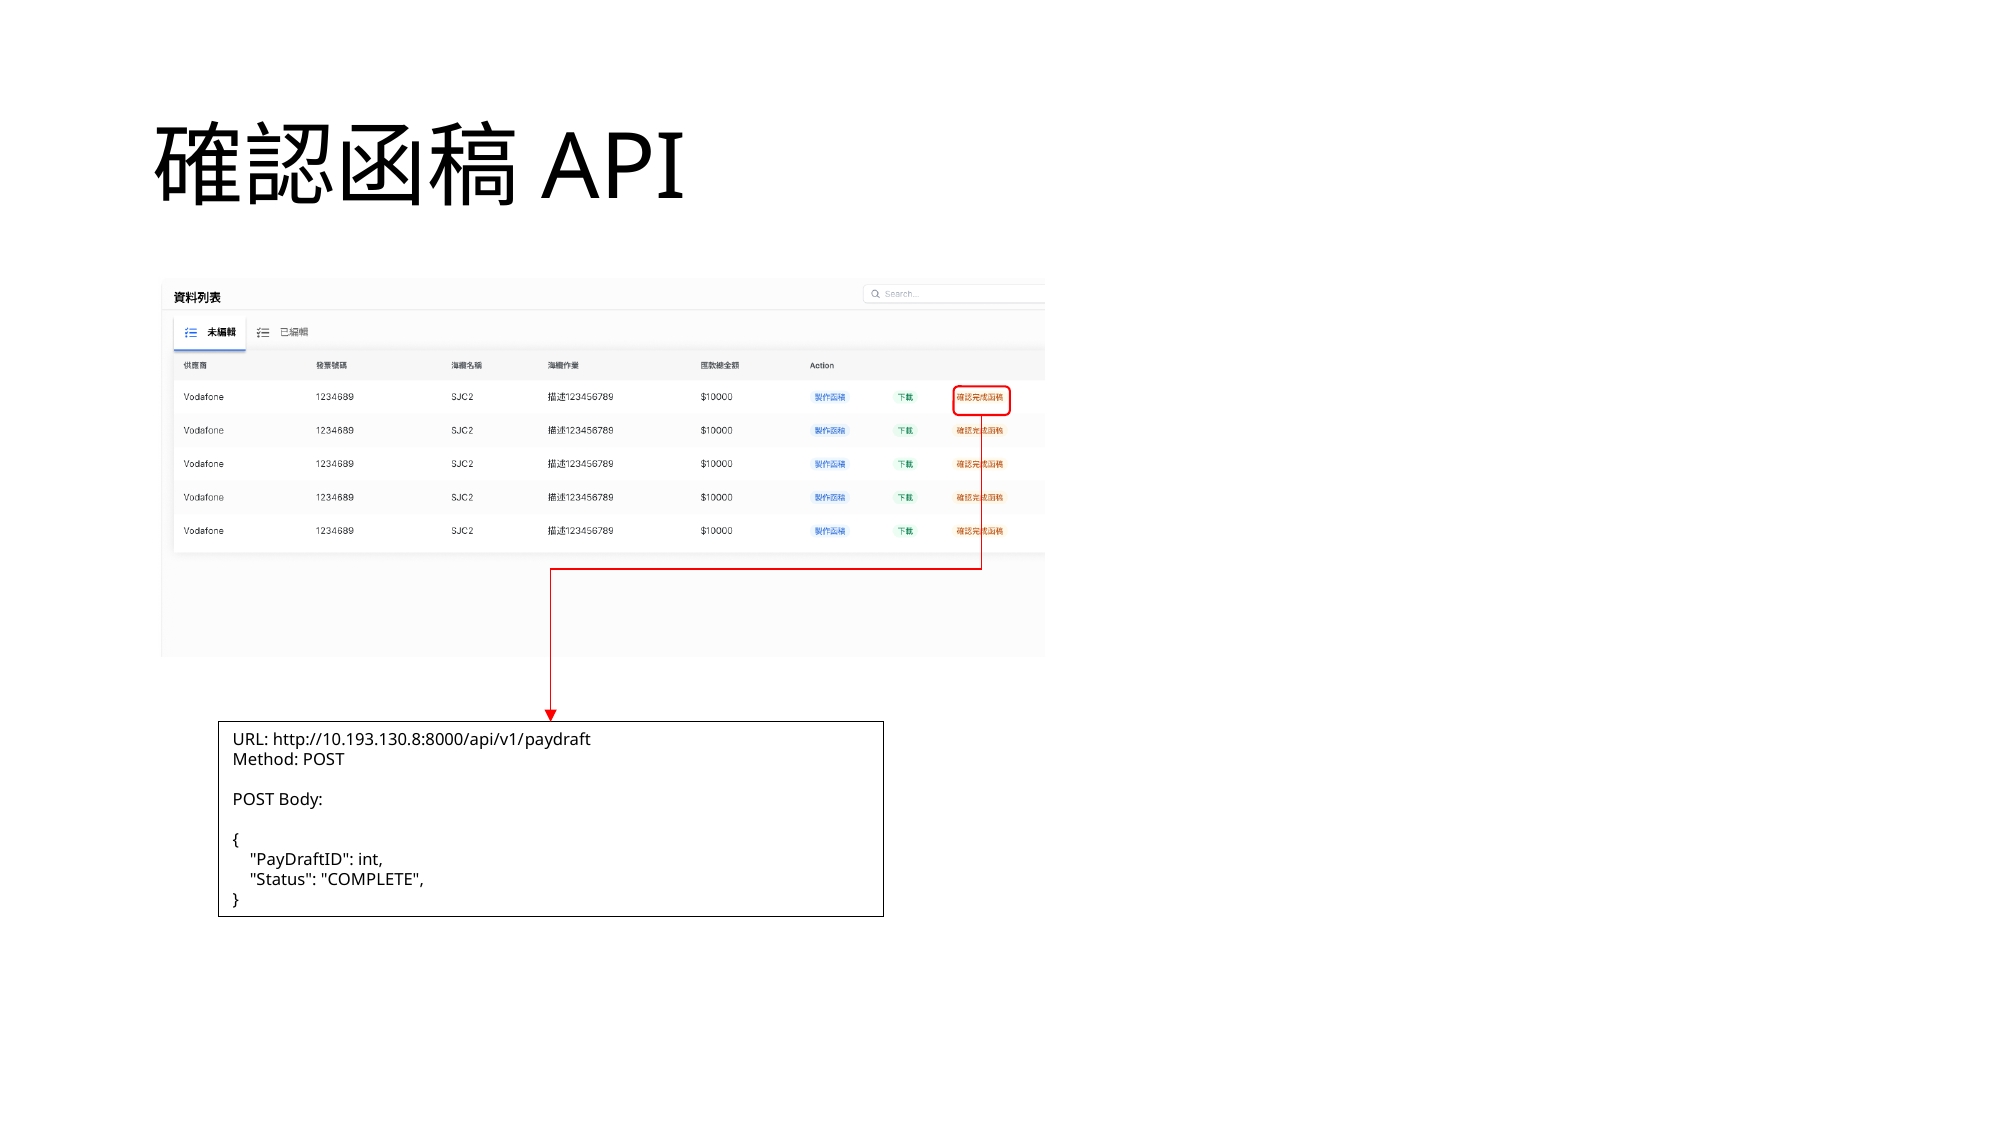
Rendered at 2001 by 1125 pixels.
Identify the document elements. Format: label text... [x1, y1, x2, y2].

text_box URL: http://10.193.130.8:8000/api/v1/paydraft Method: POST POST Body: { "PayDraftID": int, "Status": "COMPLETE", } [218, 721, 884, 917]
title 確認函稿API [137, 59, 1863, 278]
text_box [612, 352, 920, 784]
picture [158, 277, 1045, 657]
